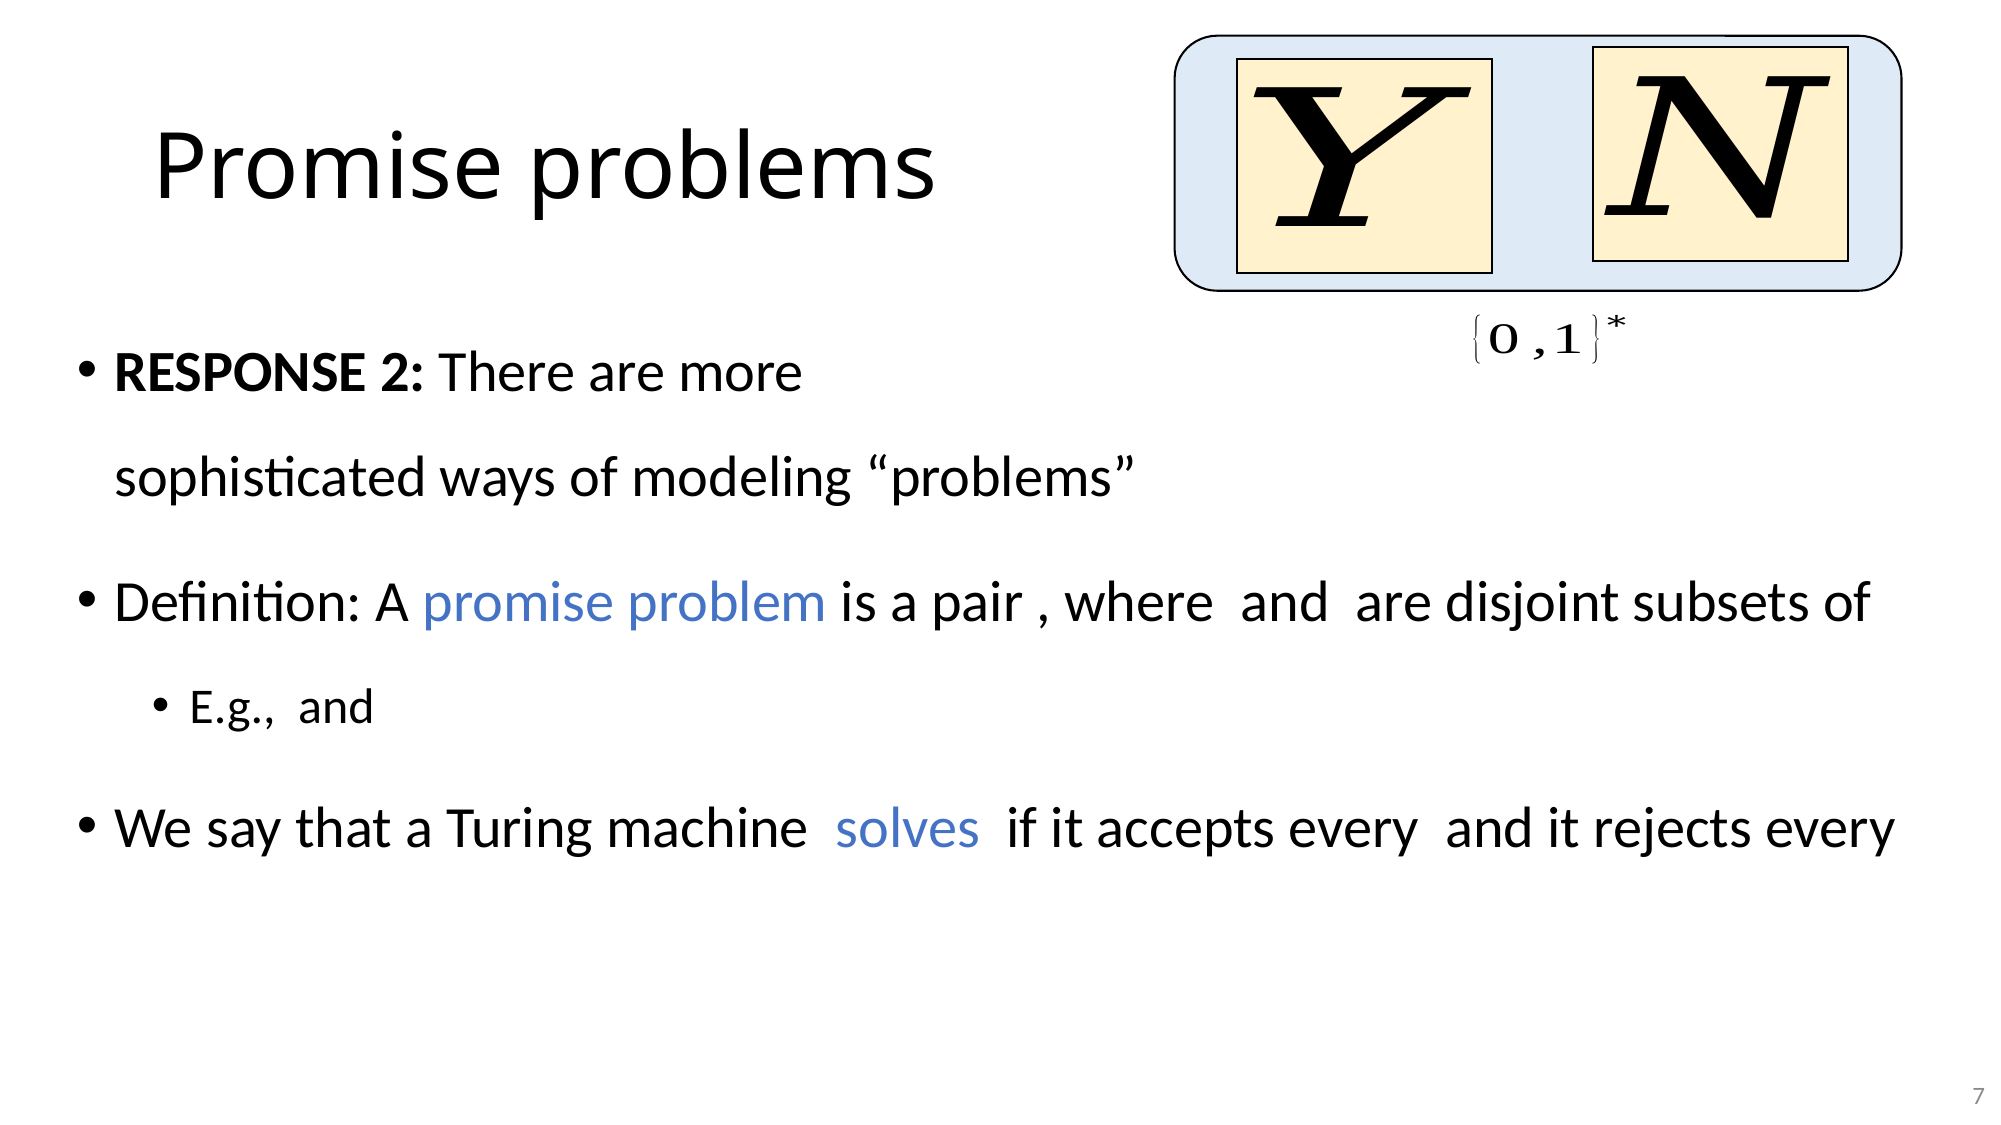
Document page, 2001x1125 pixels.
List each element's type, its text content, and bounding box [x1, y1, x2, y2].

slide_number 7 [1550, 1064, 2000, 1125]
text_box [1174, 35, 1902, 366]
title Promise problems [137, 59, 1174, 278]
